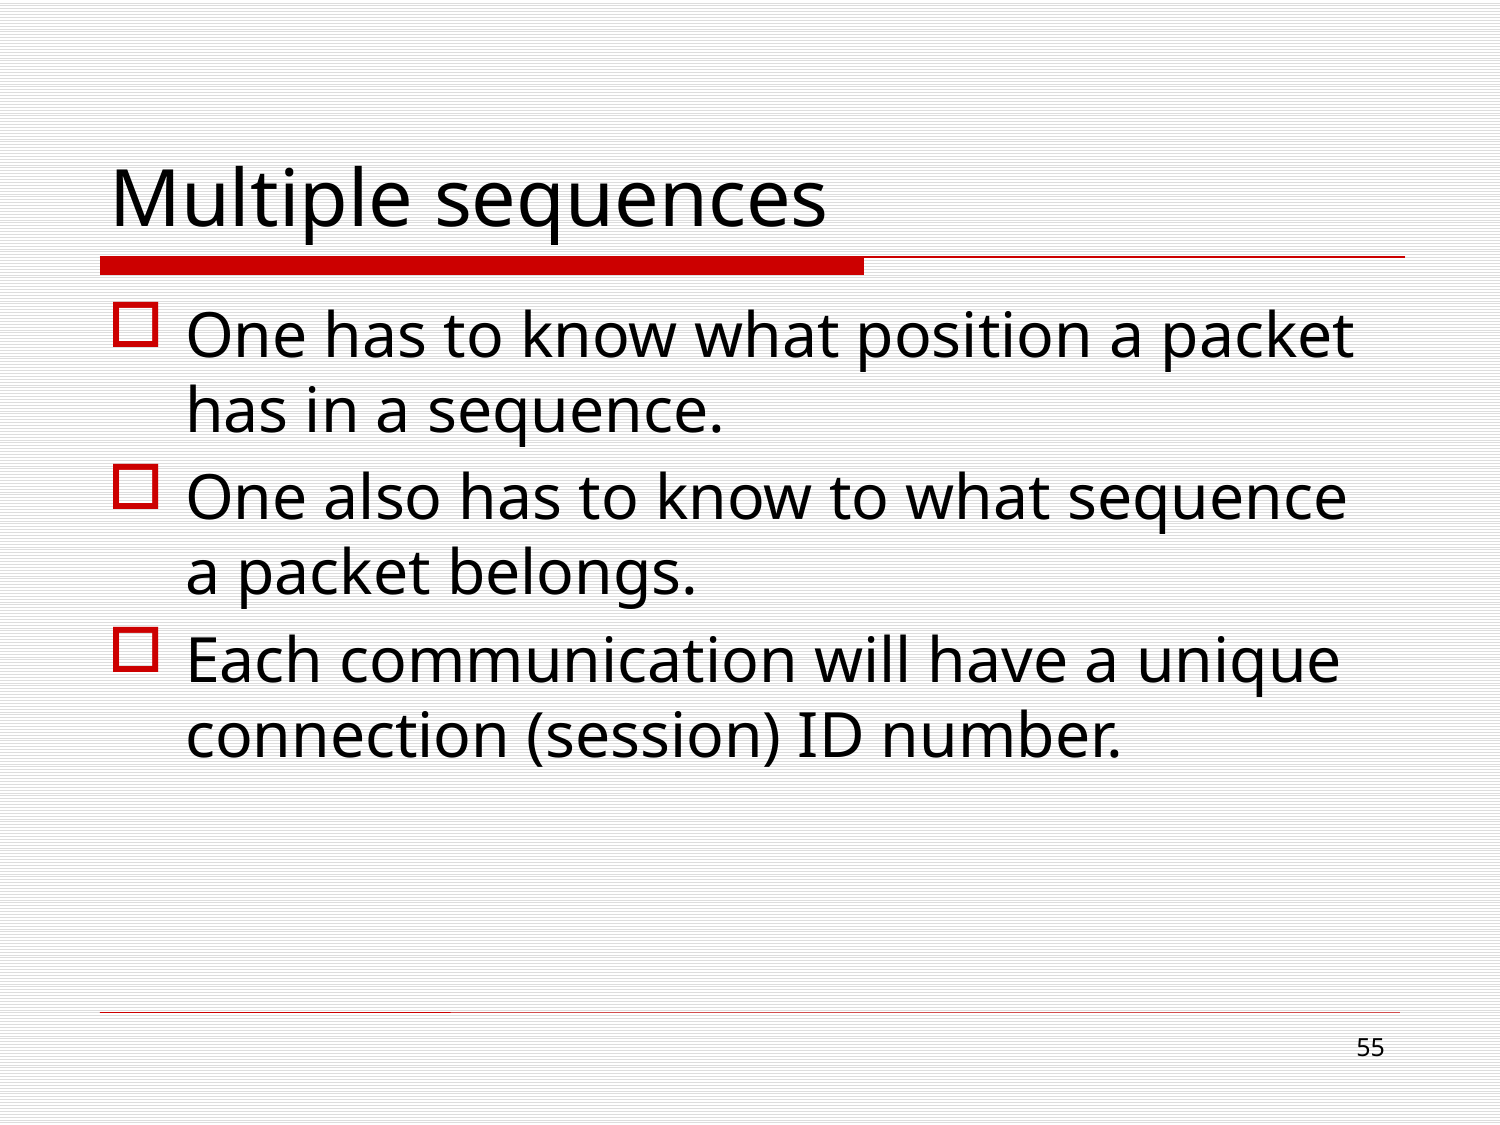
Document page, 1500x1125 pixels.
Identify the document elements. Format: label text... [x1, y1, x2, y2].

slide_number [99, 1024, 426, 1103]
slide_number 55 [1074, 1024, 1401, 1103]
list One has to know what position a packet has in a sequence. One also has to know to what sequence a packet belongs. Each communication will have a unique connection (session) ID number. [92, 287, 1406, 988]
title Multiple sequences [94, 50, 1407, 250]
footer [512, 1024, 988, 1103]
